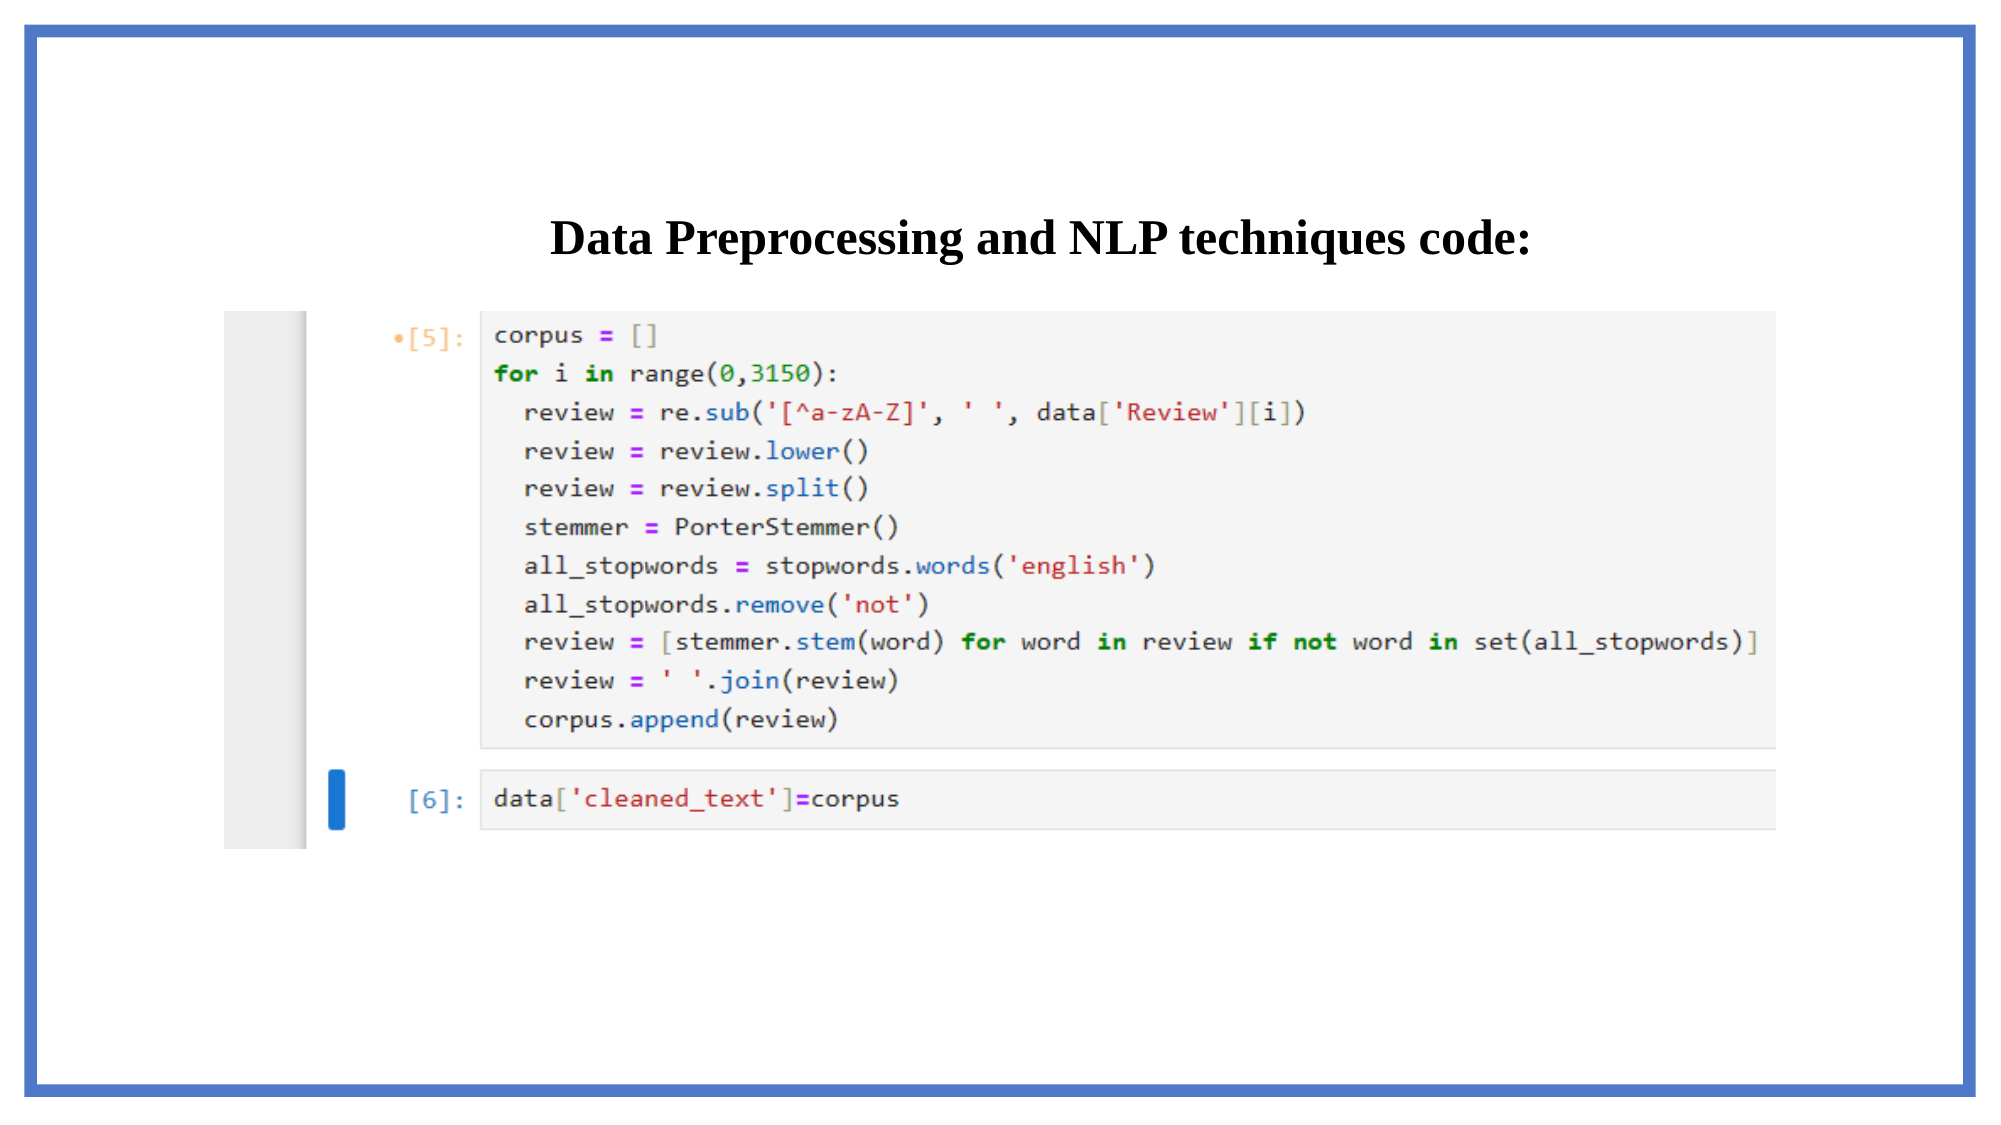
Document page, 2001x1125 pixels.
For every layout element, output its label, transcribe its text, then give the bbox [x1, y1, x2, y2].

text_box Data Preprocessing and NLP techniques code: [535, 197, 1573, 272]
text_box [30, 30, 1970, 1092]
picture [224, 311, 1776, 849]
